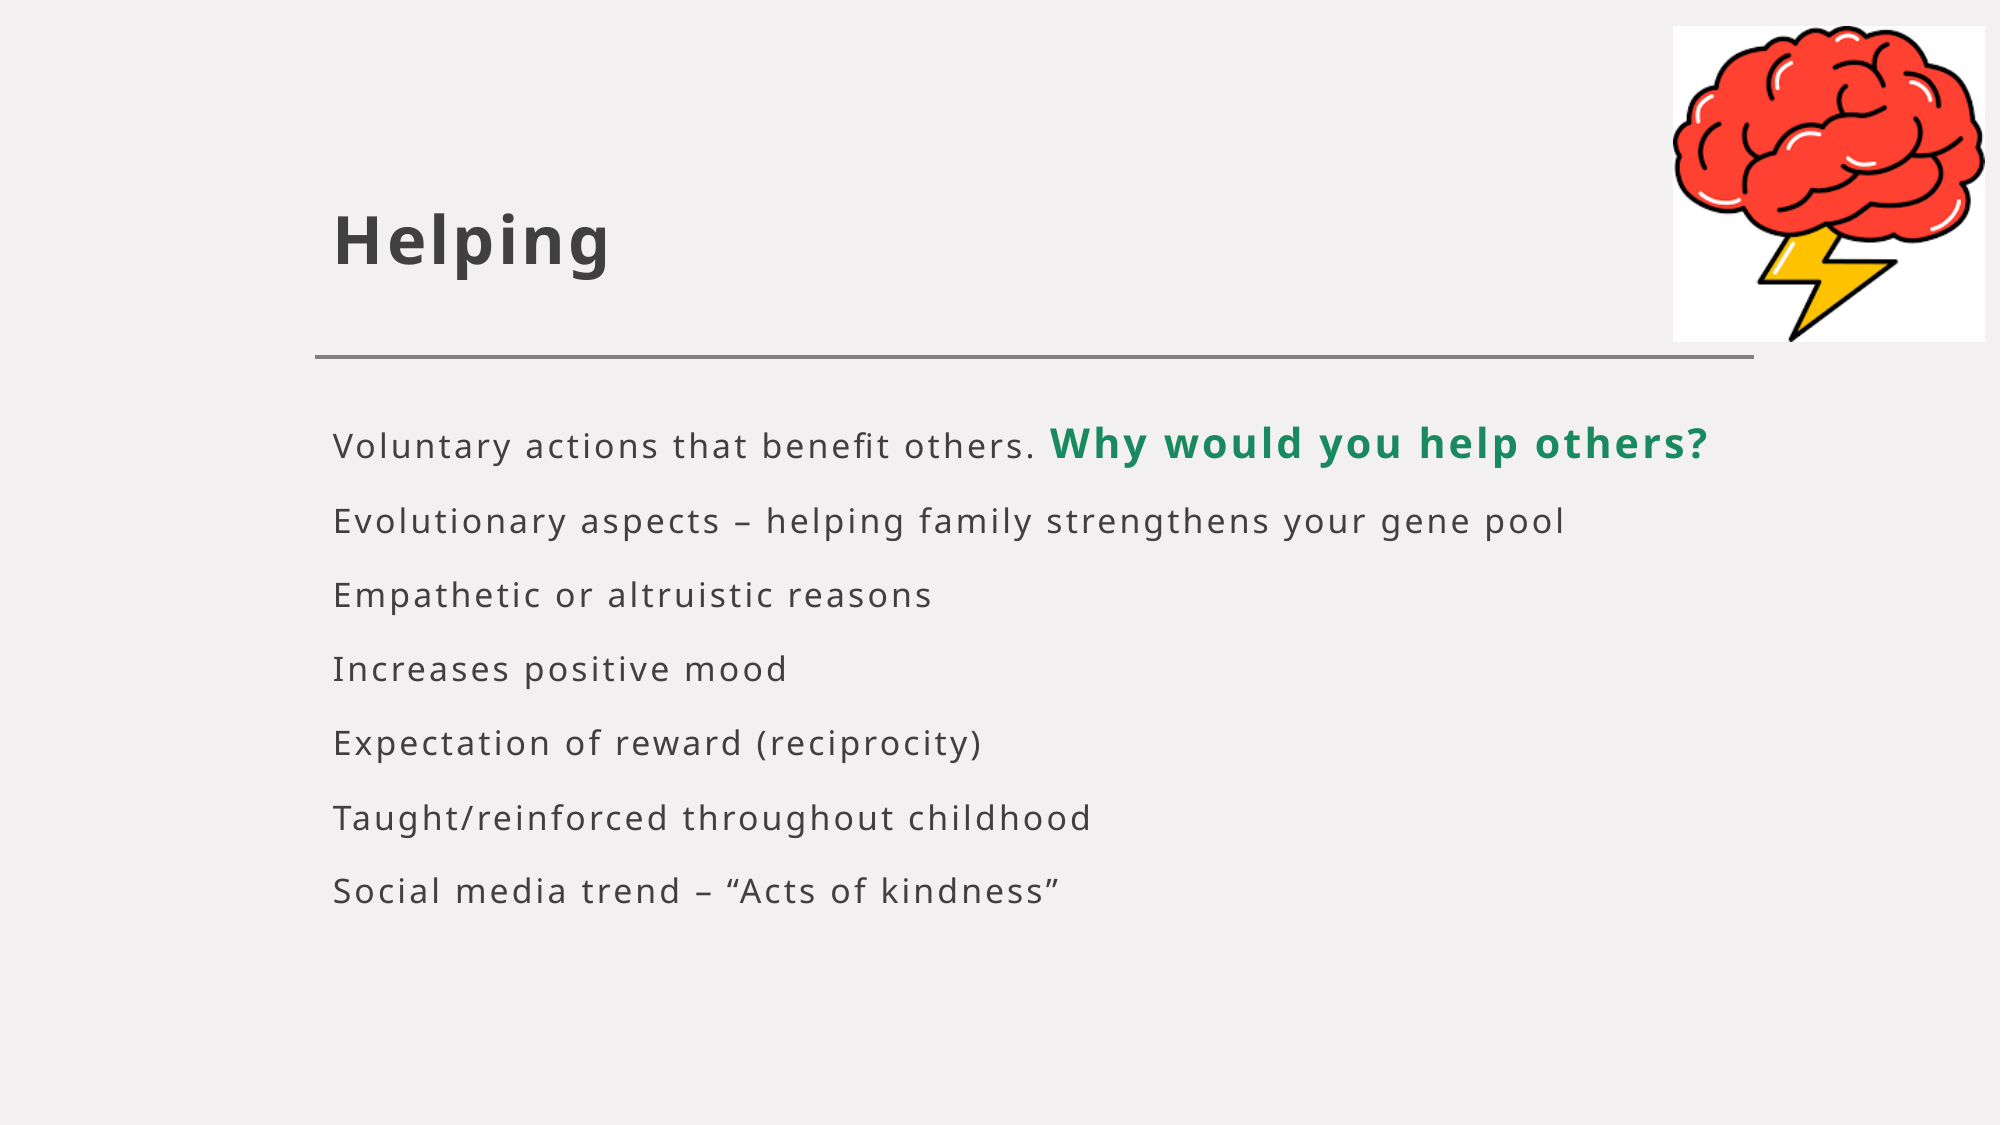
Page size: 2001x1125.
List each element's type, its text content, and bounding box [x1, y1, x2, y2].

title Helping [315, 72, 1672, 294]
list Voluntary actions that benefit others. Why would you help others? Evolutionary aspects – helping family strengthens your gene pool Empathetic or altruistic reasons Increases positive mood Expectation of reward (reciprocity) Taught/reinforced throughout childhood Social media trend – “Acts of kindness” [315, 379, 1754, 979]
picture [1672, 25, 1985, 343]
